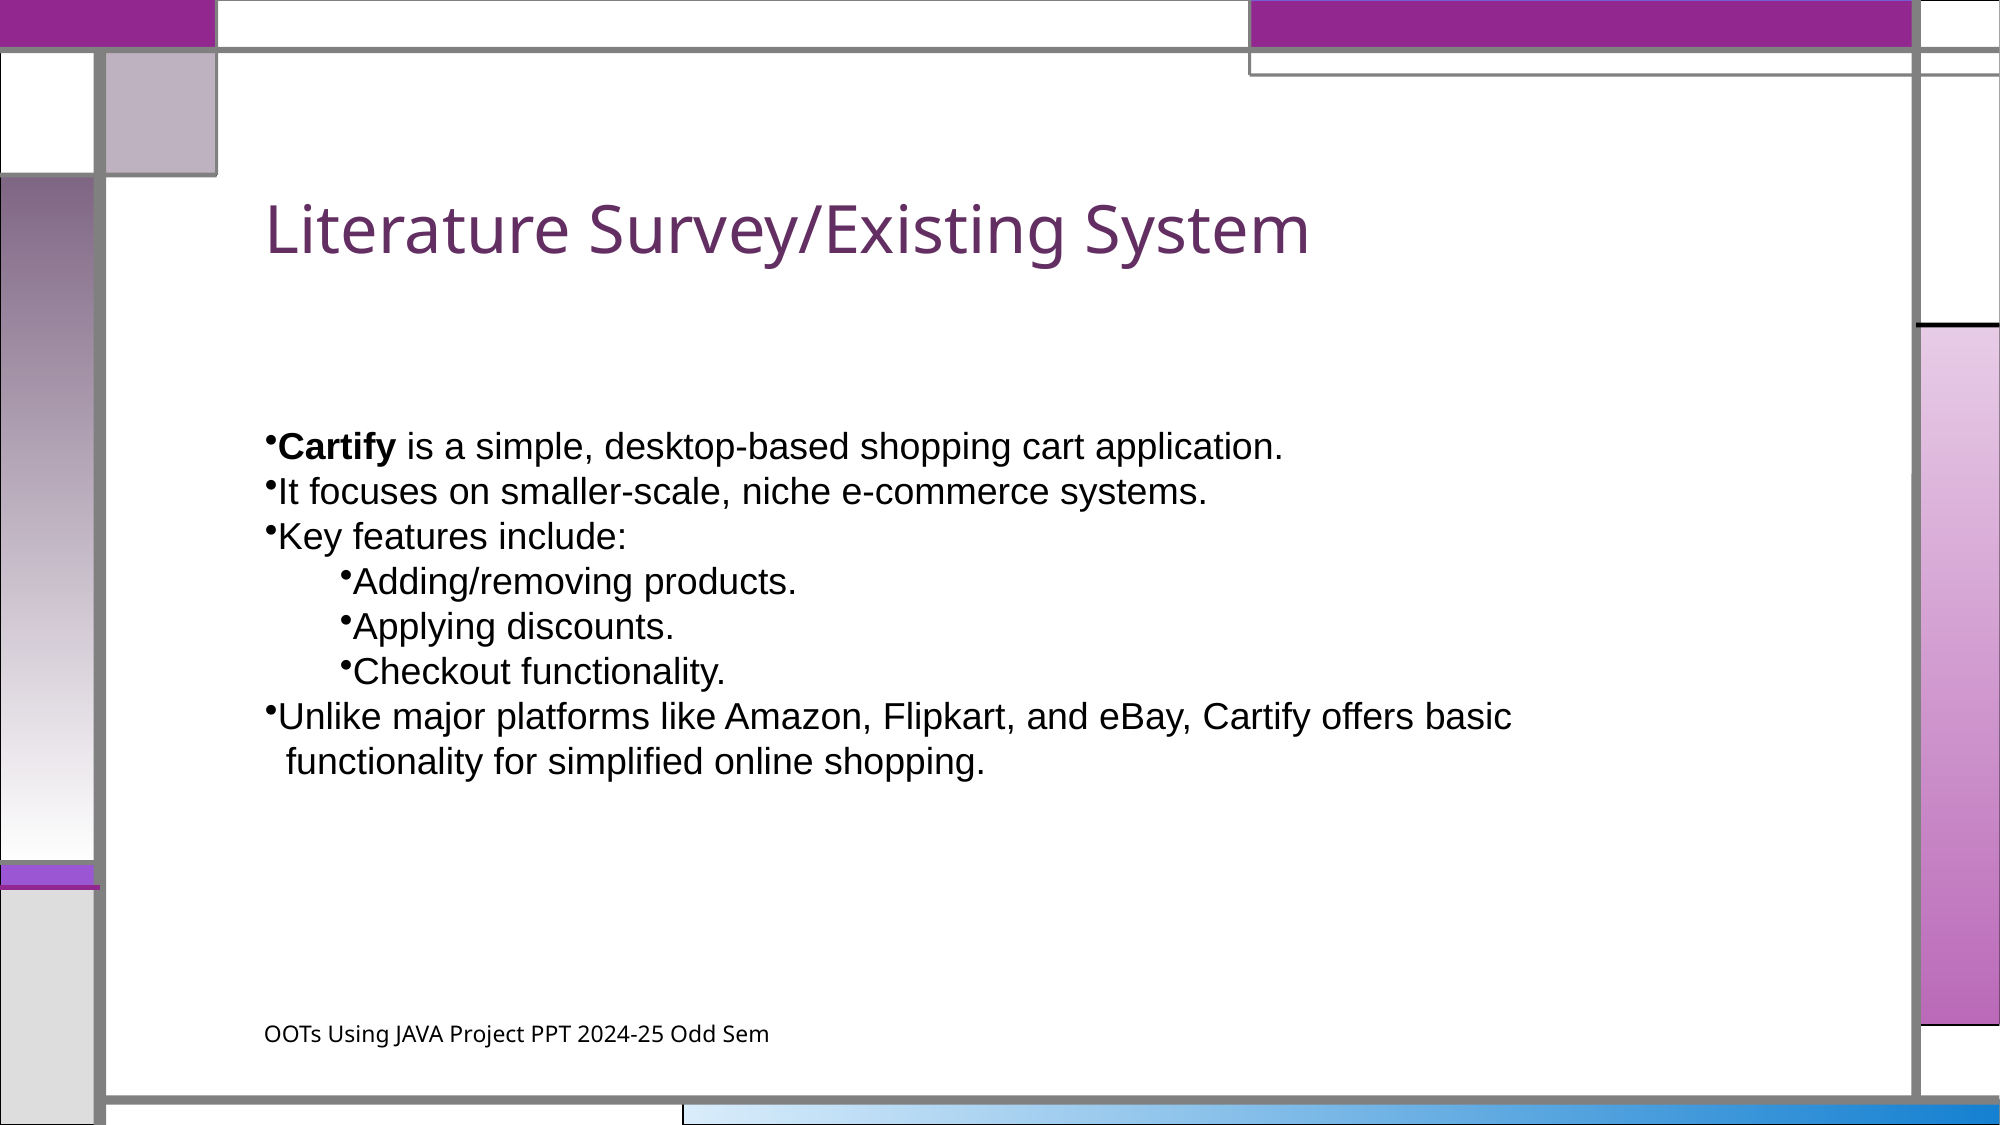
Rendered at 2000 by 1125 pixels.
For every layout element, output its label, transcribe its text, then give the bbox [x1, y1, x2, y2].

list Cartify is a simple, desktop-based shopping cart application. It focuses on smaller-scale, niche e-commerce systems. Key features include: Adding/removing products. Applying discounts. Checkout functionality. Unlike major platforms like Amazon, Flipkart, and eBay, Cartify offers basic functionality for simplified online shopping. [249, 369, 1825, 1058]
footer OOTs Using JAVA Project PPT 2024-25 Odd Sem [249, 1012, 1375, 1058]
title Literature Survey/Existing System [249, 87, 1825, 275]
